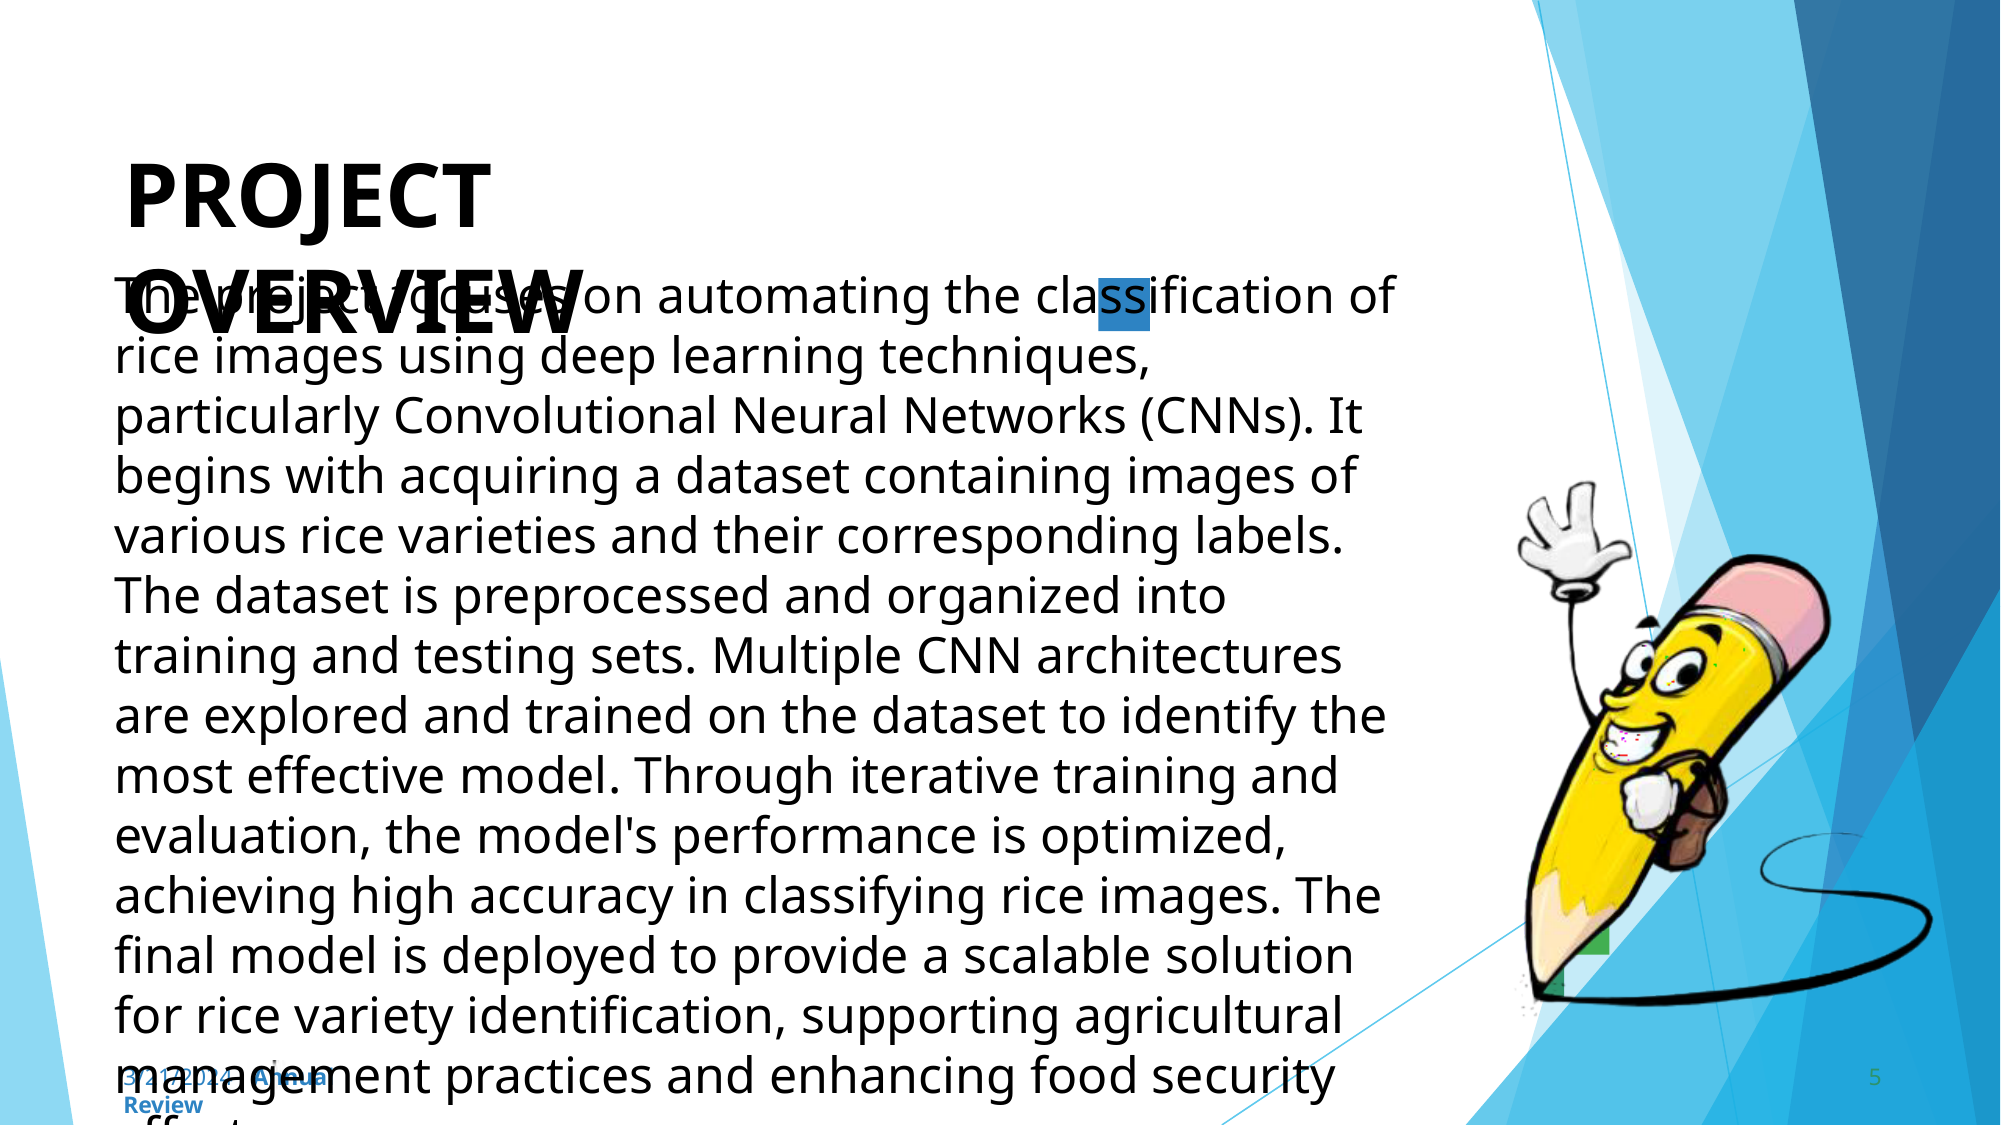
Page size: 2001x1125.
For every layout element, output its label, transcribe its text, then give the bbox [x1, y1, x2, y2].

title PROJECT OVERVIEW [121, 136, 985, 256]
picture [110, 1060, 463, 1094]
text_box The project focuses on automating the classification of rice images using deep learning techniques, particularly Convolutional Neural Networks (CNNs). It begins with acquiring a dataset containing images of various rice varieties and their corresponding labels. The dataset is preprocessed and organized into training and testing sets. Multiple CNN architectures are explored and trained on the dataset to identify the most effective model. Through iterative training and evaluation, the model's performance is optimized, achieving high accuracy in classifying rice images. The final model is deployed to provide a scalable solution for rice variety identification, supporting agricultural management practices and enhancing food security efforts. [99, 256, 1438, 1125]
slide_number 5 [1849, 1068, 1890, 1125]
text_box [1420, 434, 2000, 1060]
